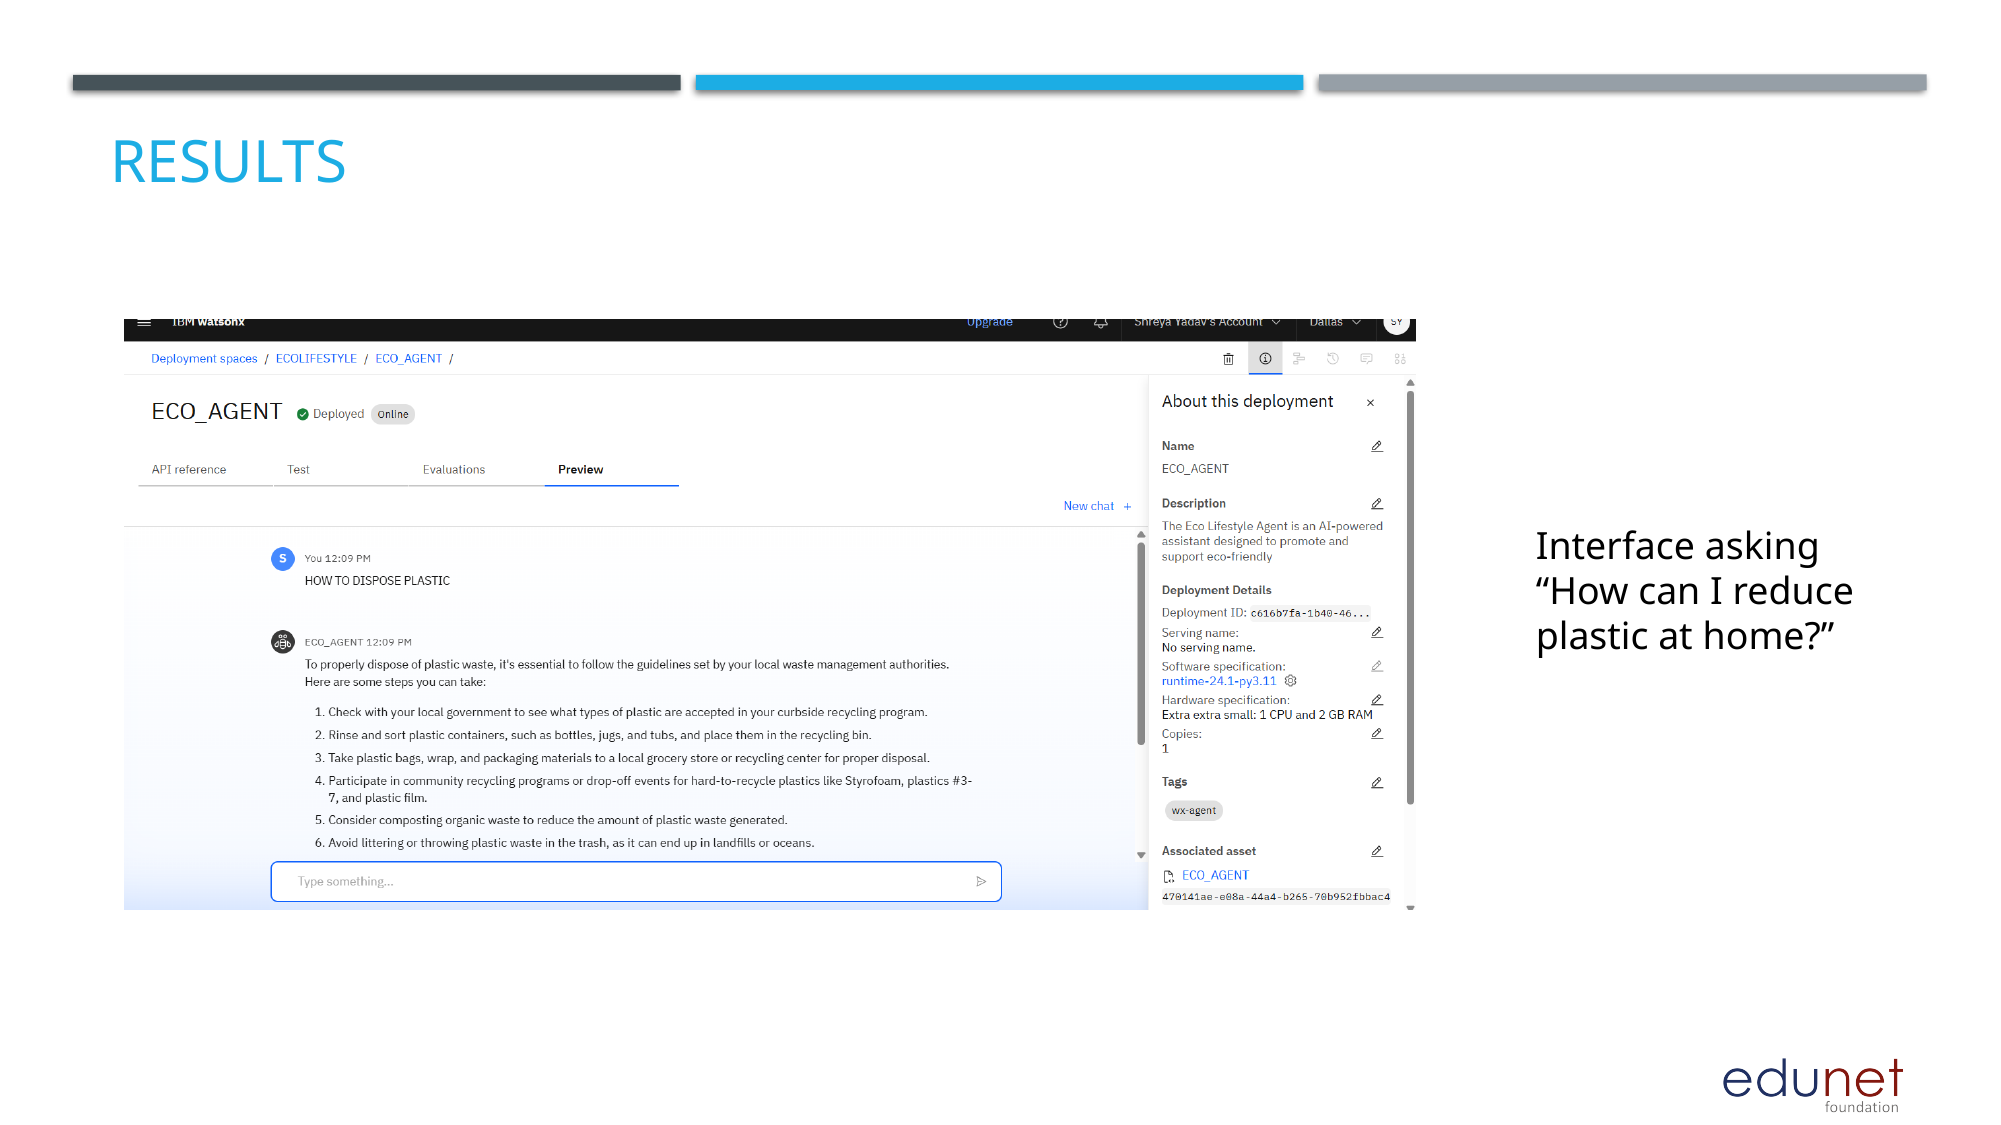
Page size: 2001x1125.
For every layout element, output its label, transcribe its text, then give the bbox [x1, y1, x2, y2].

title Results [95, 115, 1905, 203]
picture [124, 318, 1416, 910]
picture [1719, 1056, 1905, 1116]
text_box Interface asking “How can I reduce plastic at home?” [1521, 514, 1925, 709]
